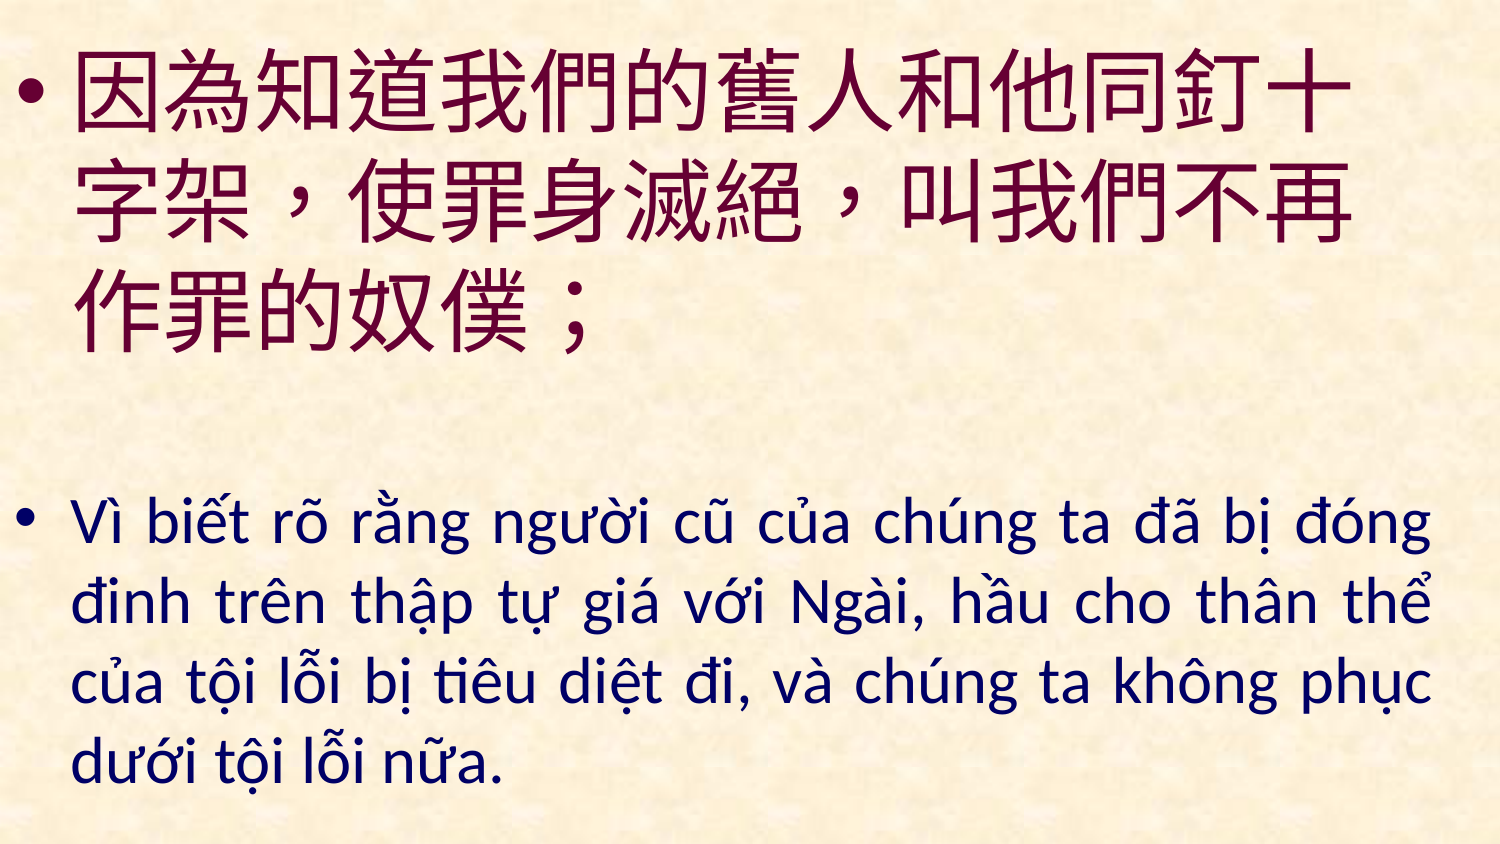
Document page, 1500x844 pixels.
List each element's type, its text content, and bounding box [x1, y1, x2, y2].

picture [0, 0, 1500, 844]
text_box Vì biết rõ rằng người cũ của chúng ta đã bị đóng đinh trên thập tự giá với Ngài, hầu cho thân thể của tội lỗi bị tiêu diệt đi, và chúng ta không phục dưới tội lỗi nữa. [0, 433, 1449, 840]
list 因為知道我們的舊人和他同釘十字架，使罪身滅絕，叫我們不再作罪的奴僕； [0, 0, 1450, 399]
